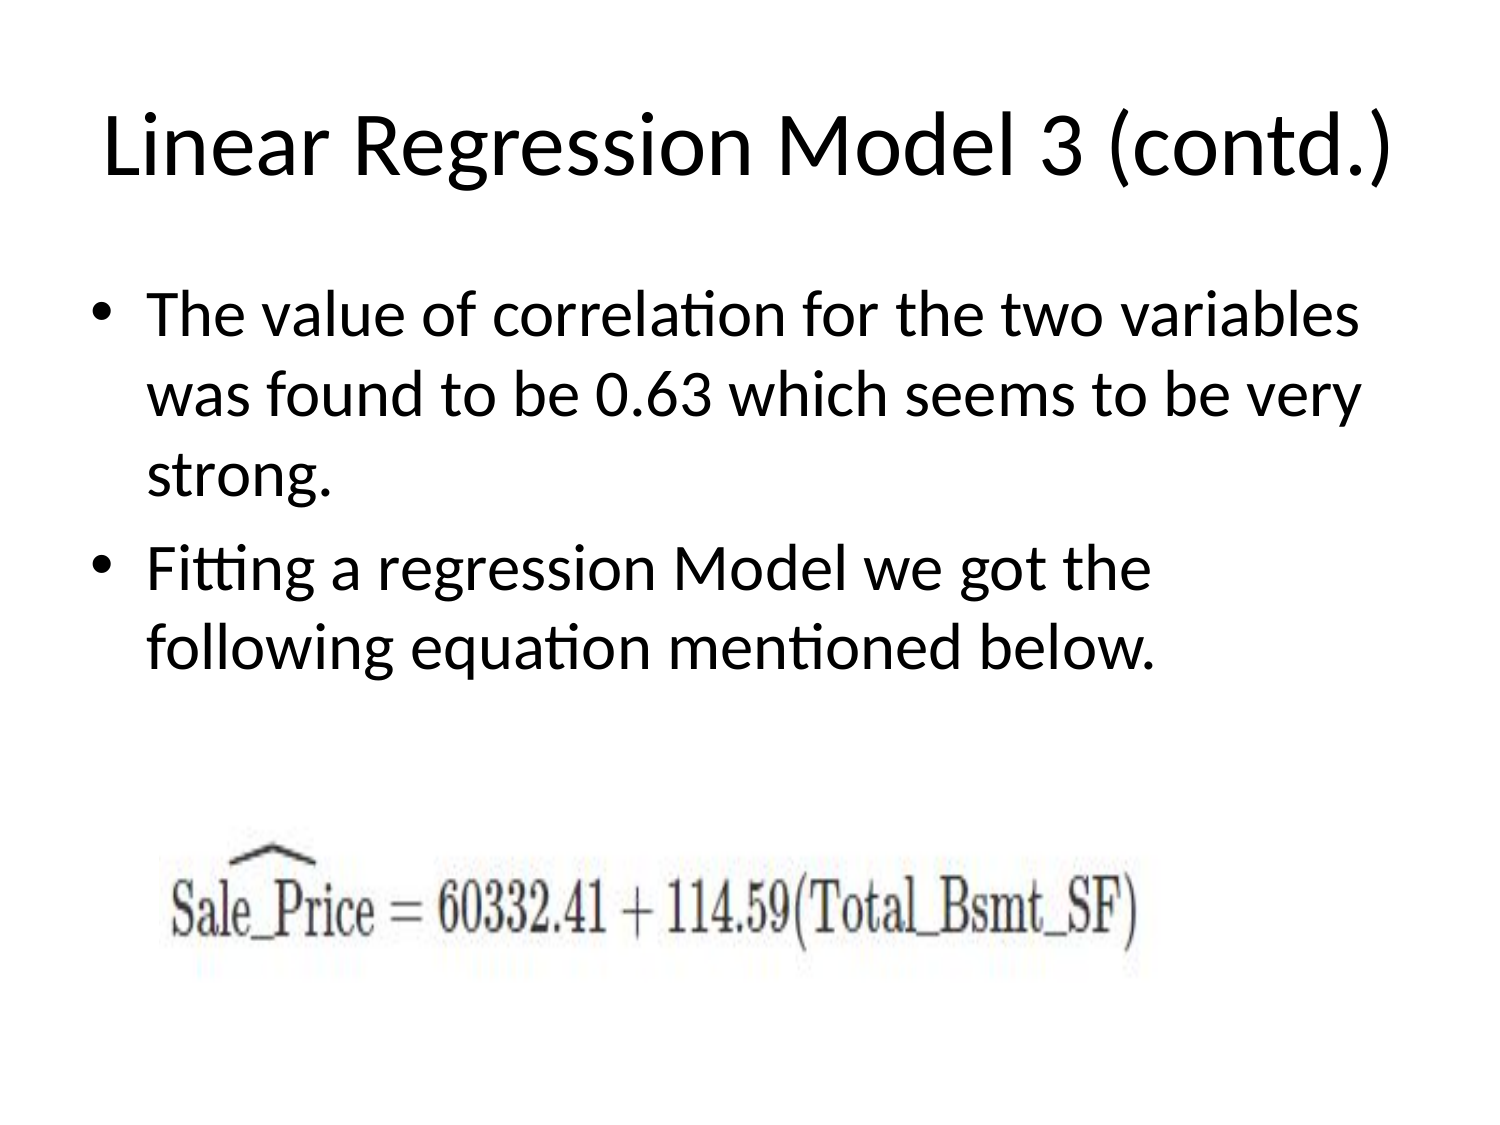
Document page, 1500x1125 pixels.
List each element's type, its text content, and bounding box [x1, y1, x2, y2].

list The value of correlation for the two variables was found to be 0.63 which seems to be very strong. Fitting a regression Model we got the following equation mentioned below. [75, 262, 1425, 1005]
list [159, 798, 1188, 1006]
title Linear Regression Model 3 (contd.) [75, 45, 1425, 233]
